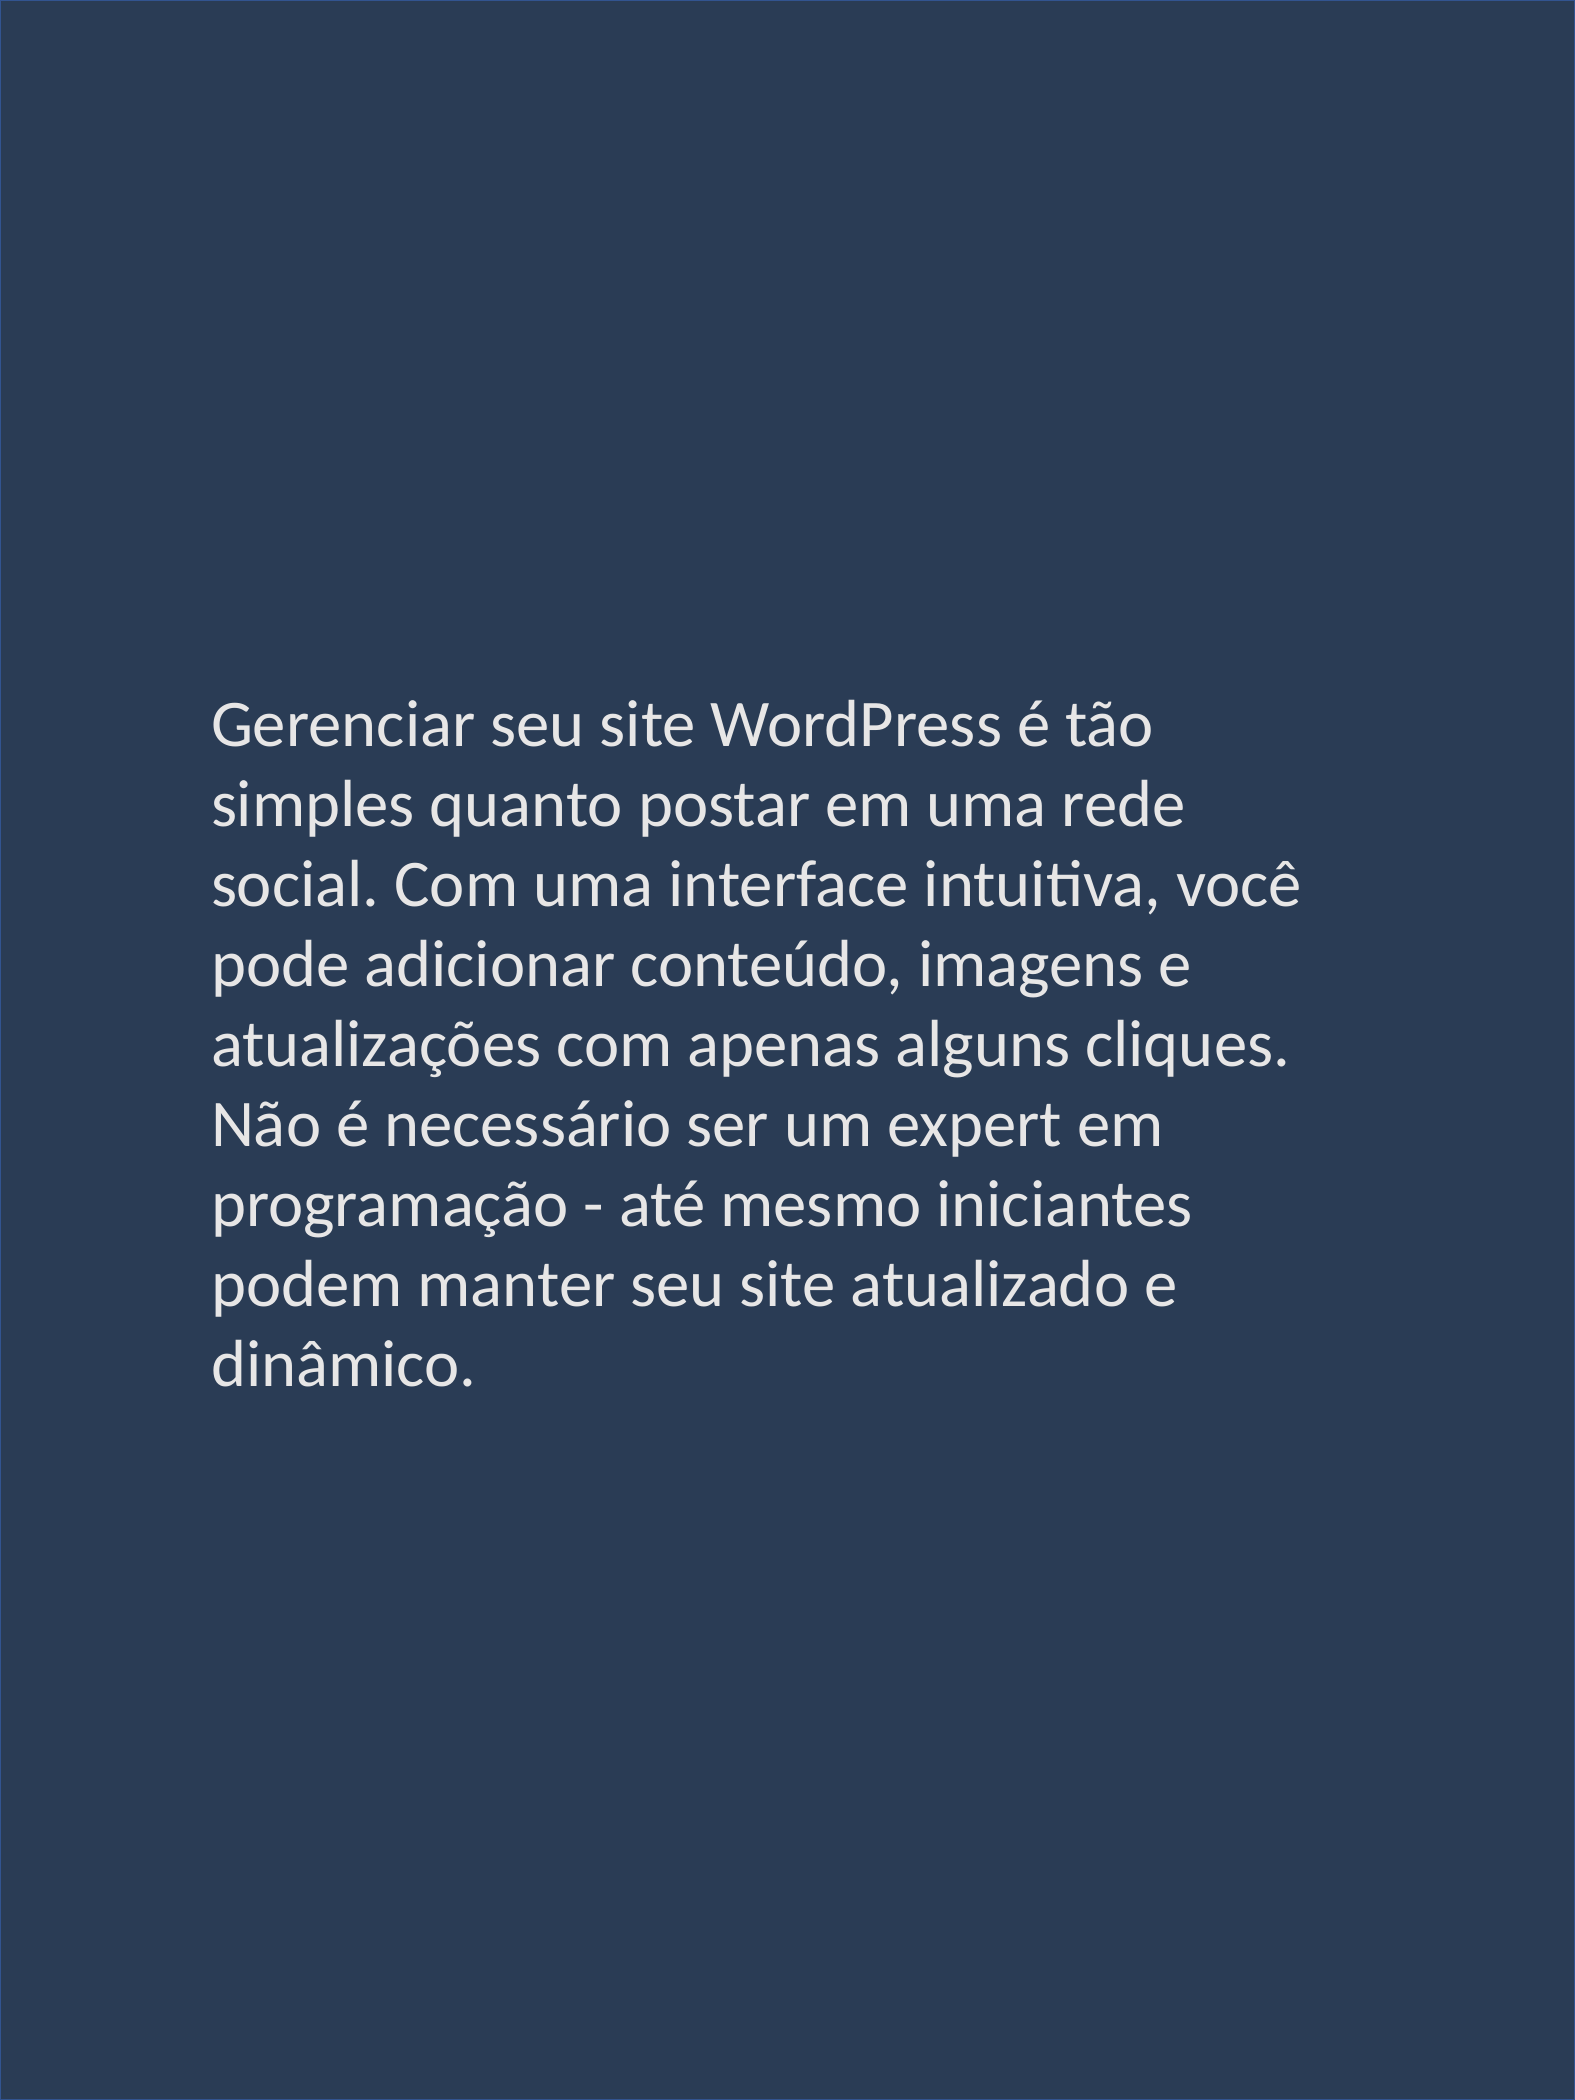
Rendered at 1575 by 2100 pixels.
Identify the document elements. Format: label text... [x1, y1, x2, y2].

text_box [0, 0, 1575, 2100]
text_box Gerenciar seu site WordPress é tão simples quanto postar em uma rede social. Com uma interface intuitiva, você pode adicionar conteúdo, imagens e atualizações com apenas alguns cliques. Não é necessário ser um expert em programação - até mesmo iniciantes podem manter seu site atualizado e dinâmico. [196, 672, 1379, 1407]
